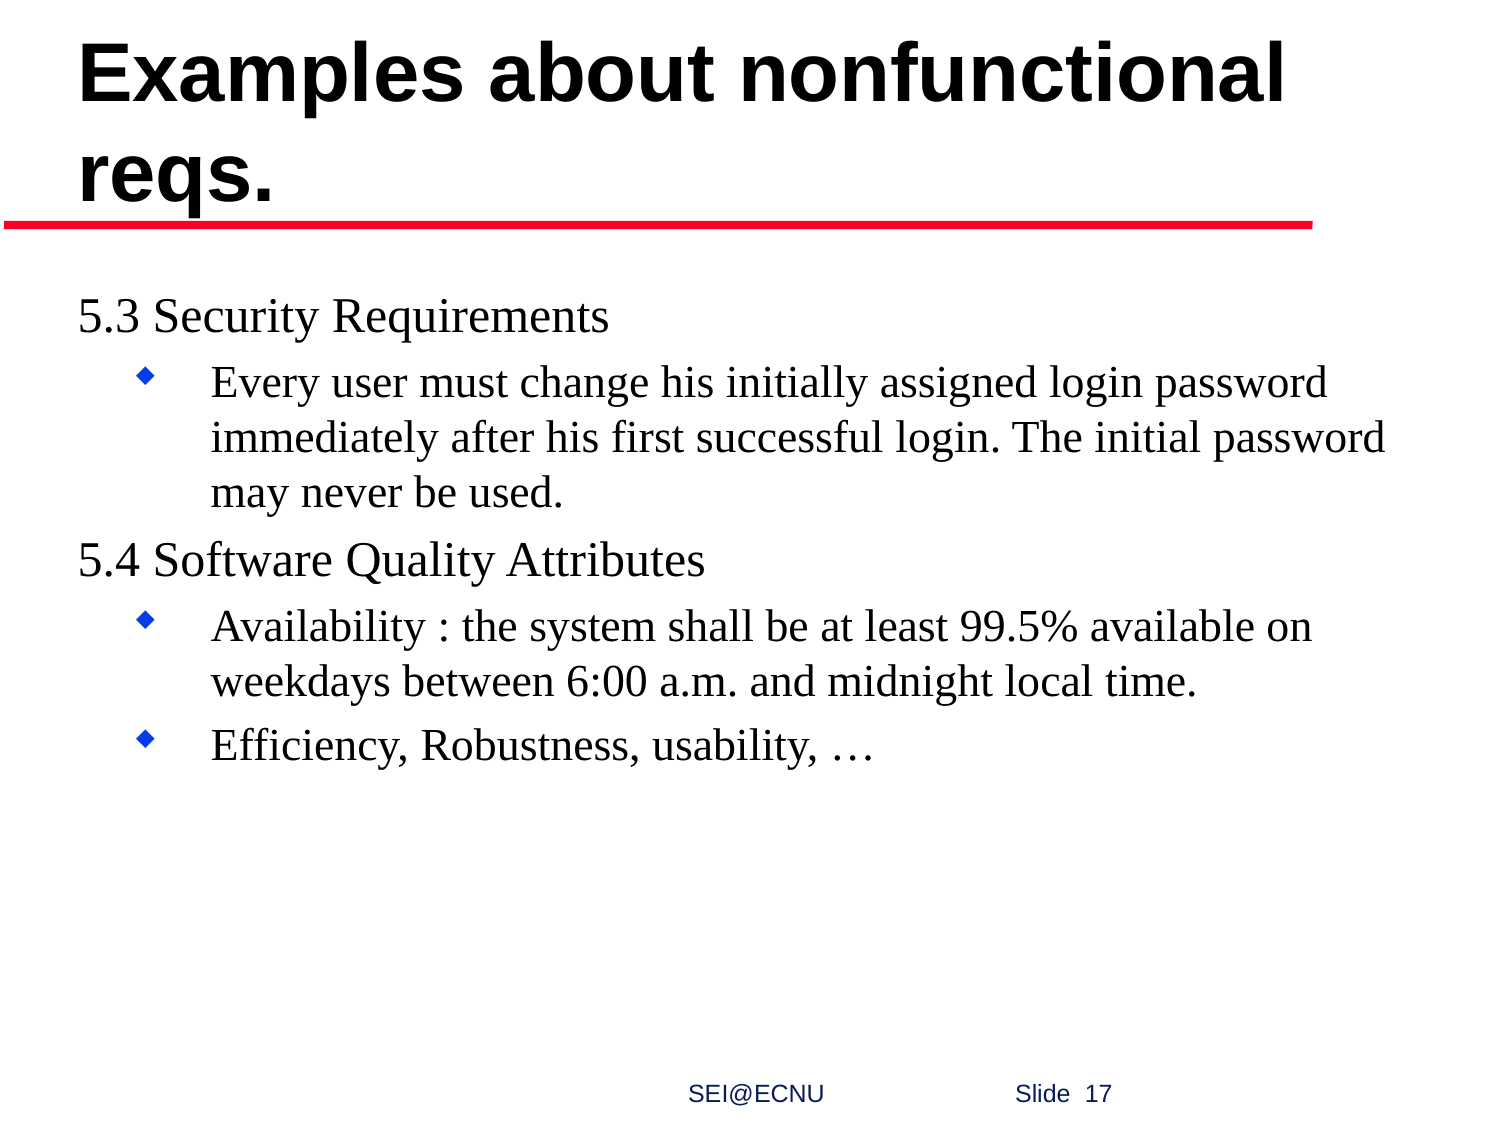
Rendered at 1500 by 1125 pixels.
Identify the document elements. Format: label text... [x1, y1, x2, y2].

title Examples about nonfunctional reqs. [62, 43, 1343, 225]
list 5.3 Security Requirements Every user must change his initially assigned login password immediately after his first successful login. The initial password may never be used. 5.4 Software Quality Attributes Availability : the system shall be at least 99.5% available on weekdays between 6:00 a.m. and midnight local time. Efficiency, Robustness, usability, … [62, 275, 1443, 953]
